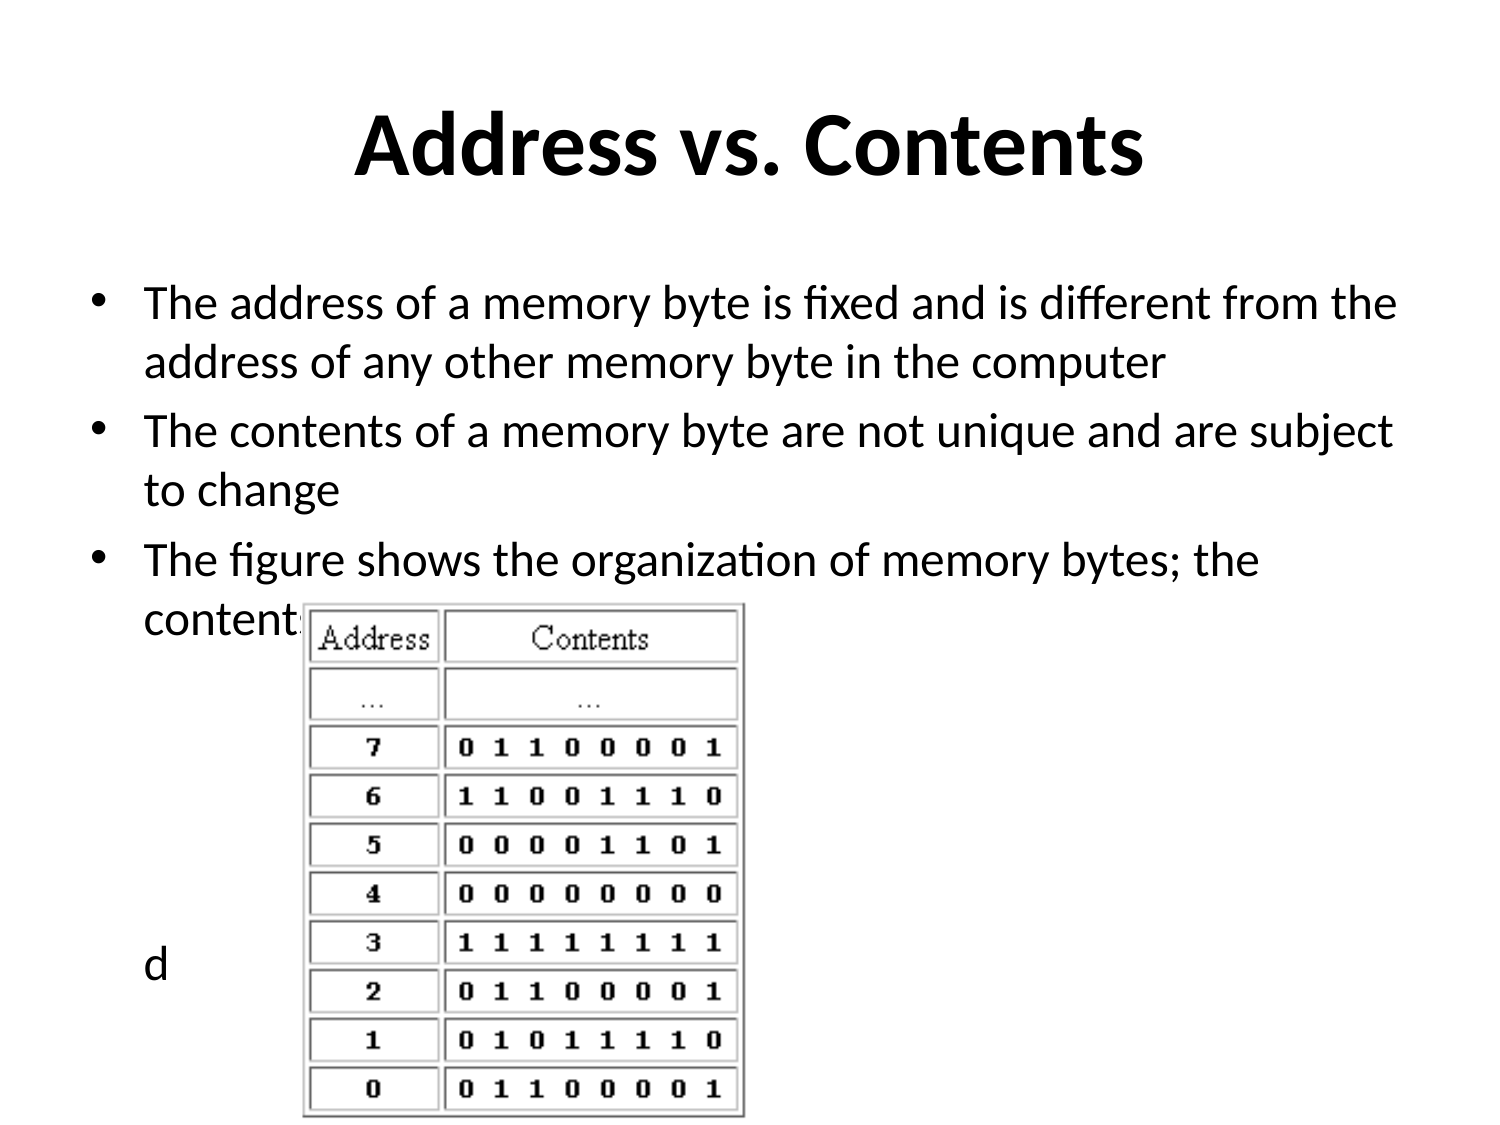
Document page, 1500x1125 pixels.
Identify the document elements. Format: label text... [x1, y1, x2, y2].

list The address of a memory byte is fixed and is different from the address of any other memory byte in the computer The contents of a memory byte are not unique and are subject to change The figure shows the organization of memory bytes; the contents are arbitrary d [75, 262, 1425, 1005]
picture [300, 597, 751, 1125]
title Address vs. Contents [75, 45, 1425, 233]
